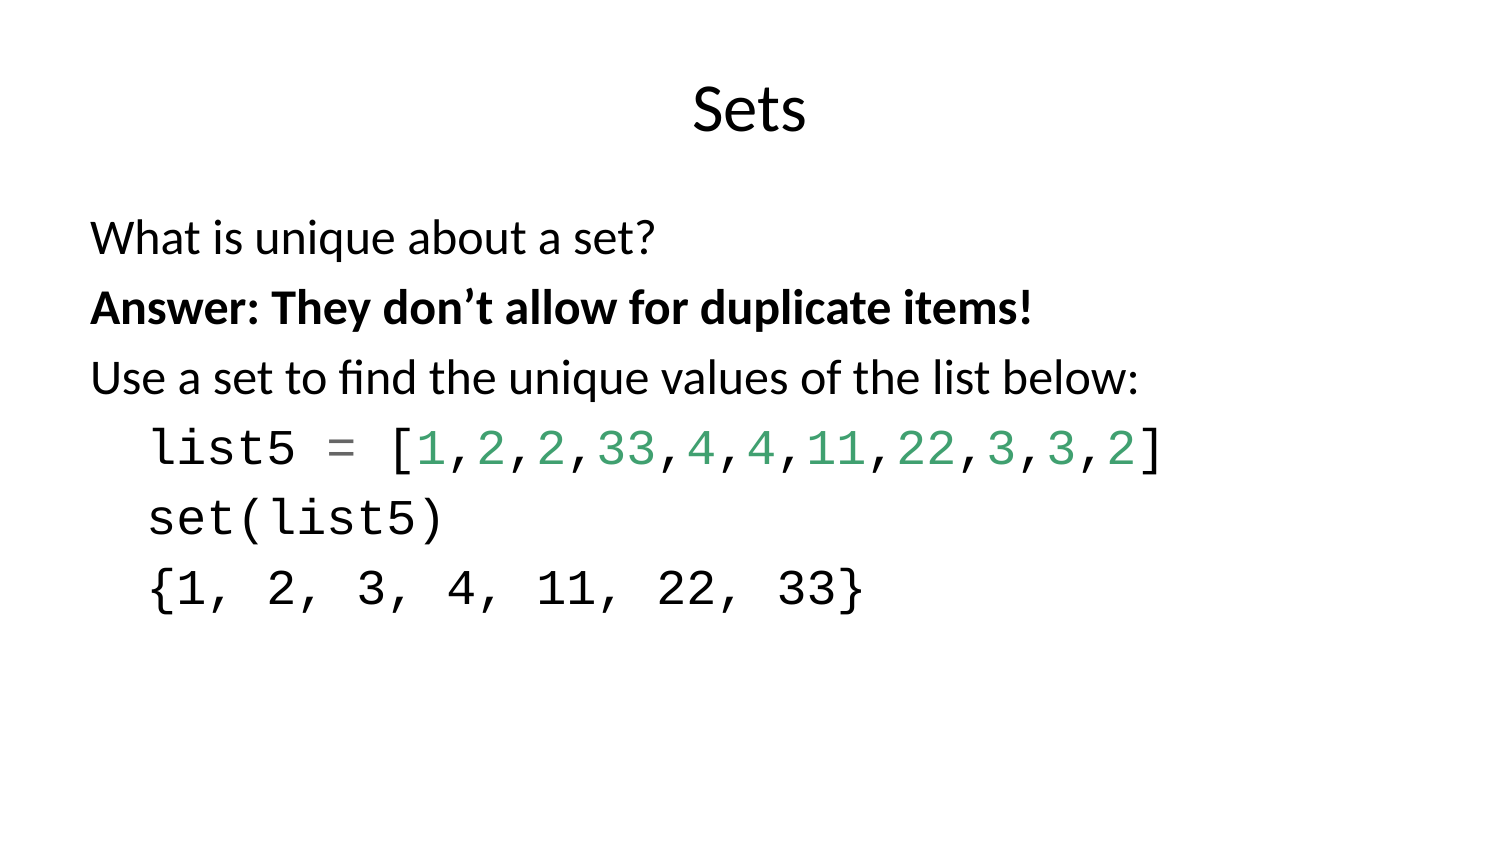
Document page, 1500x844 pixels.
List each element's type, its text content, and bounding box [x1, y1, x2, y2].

title Sets [75, 33, 1425, 175]
list What is unique about a set? Answer: They don’t allow for duplicate items! Use a set to find the unique values of the list below: list5 = [1,2,2,33,4,4,11,22,3,3,2] set(list5) {1, 2, 3, 4, 11, 22, 33} [75, 196, 1425, 754]
